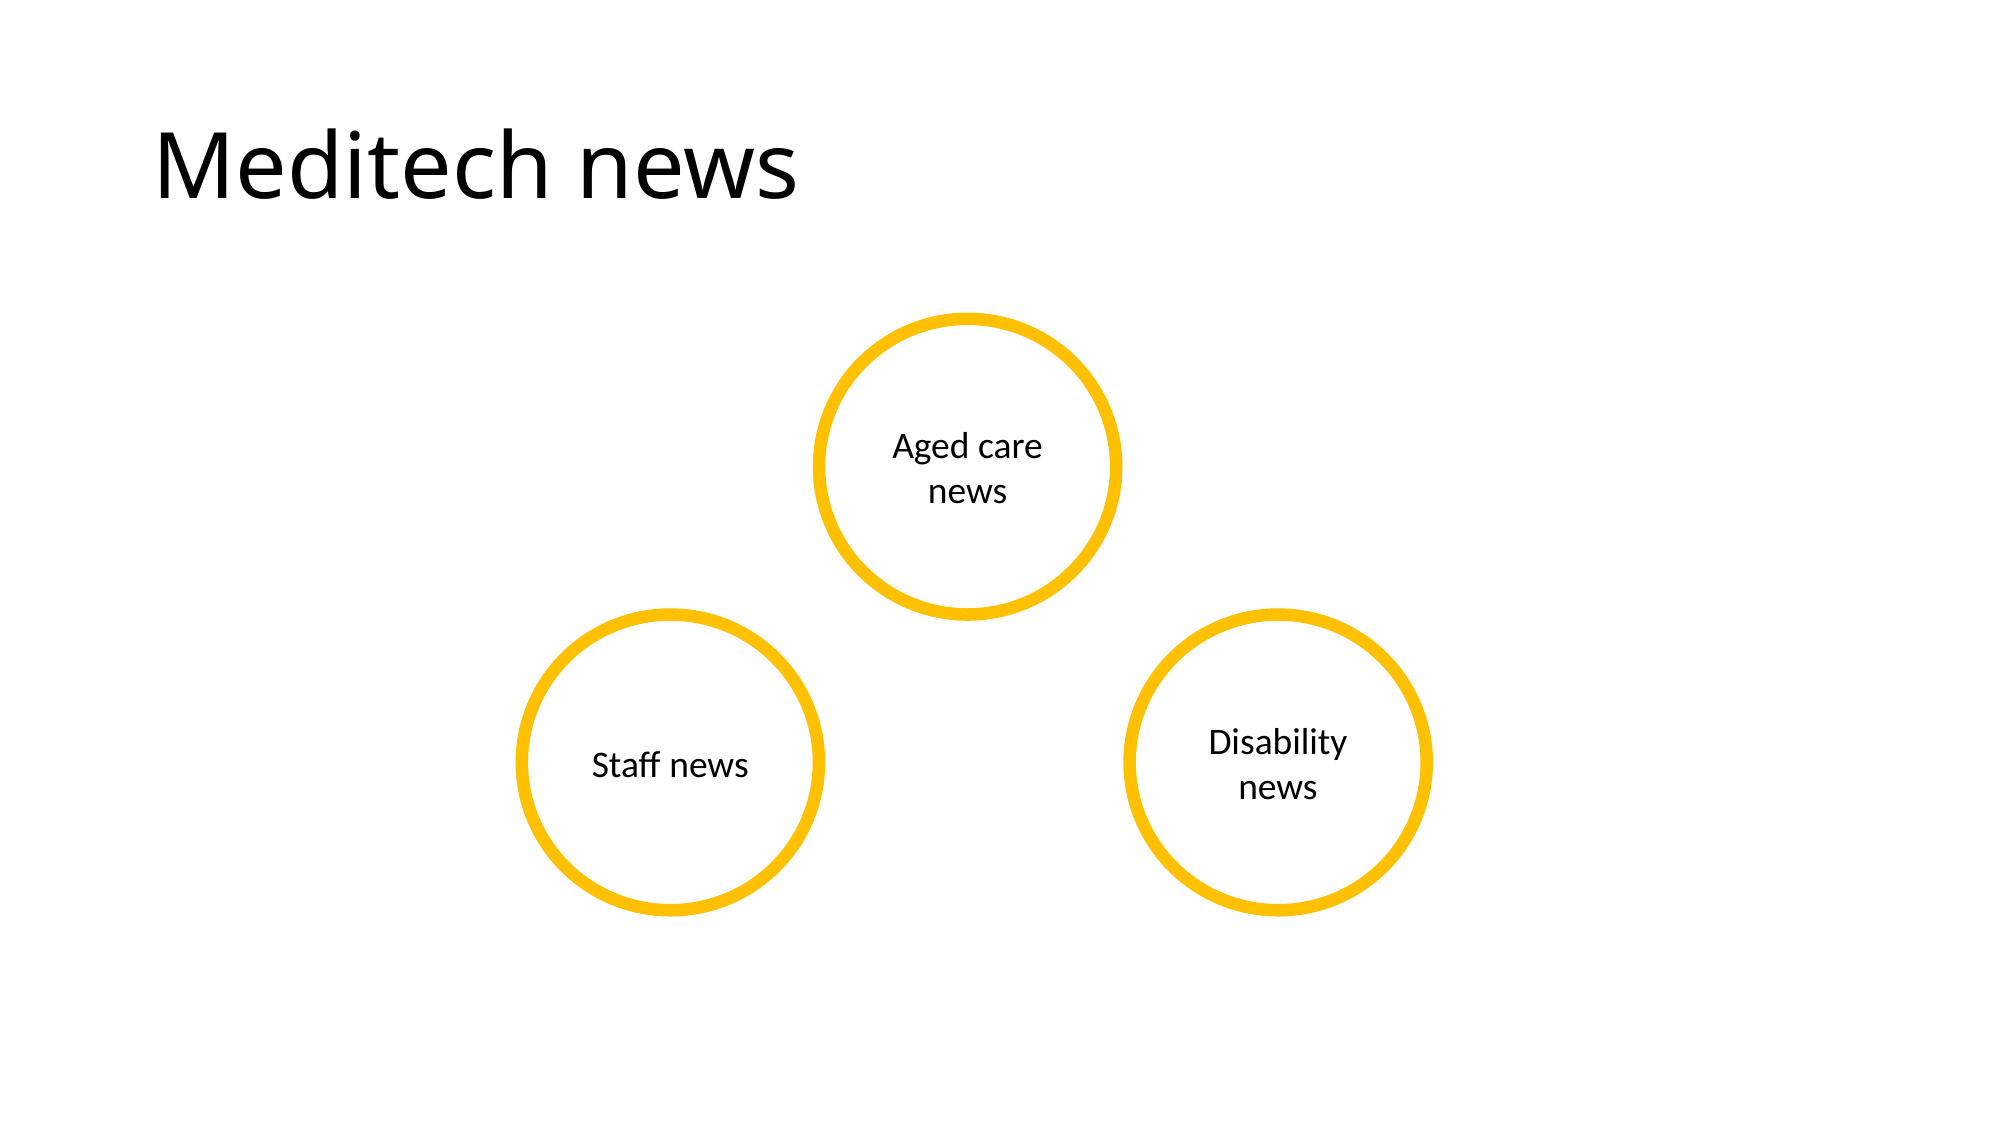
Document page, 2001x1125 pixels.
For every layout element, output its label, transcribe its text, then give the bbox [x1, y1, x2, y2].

title Meditech news [137, 59, 1863, 278]
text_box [521, 614, 819, 911]
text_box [819, 318, 1117, 615]
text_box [1129, 614, 1427, 911]
